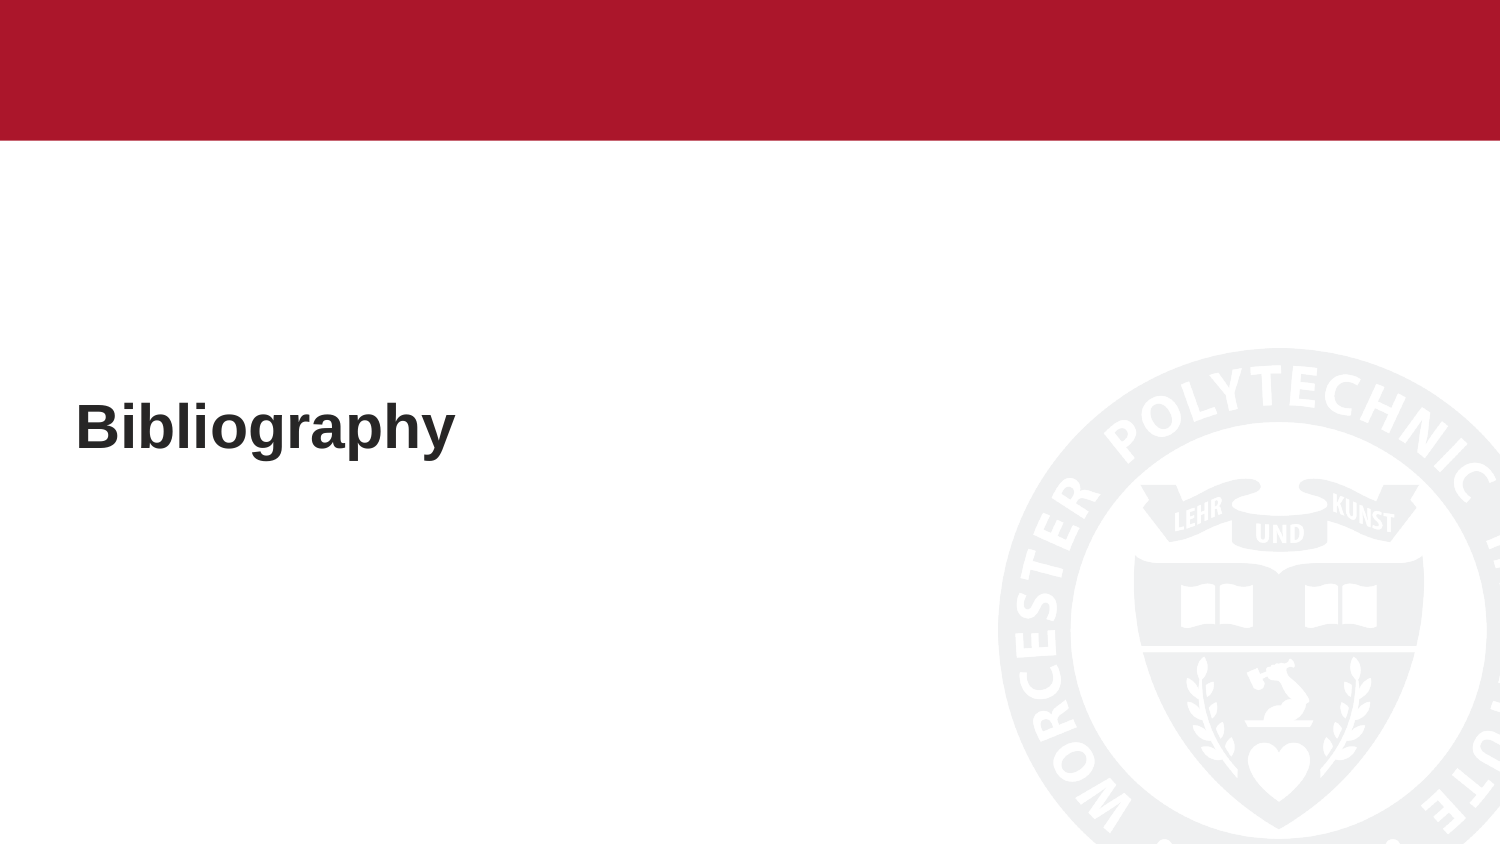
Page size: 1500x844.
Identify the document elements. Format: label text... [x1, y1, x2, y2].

title Bibliography [75, 279, 1200, 467]
